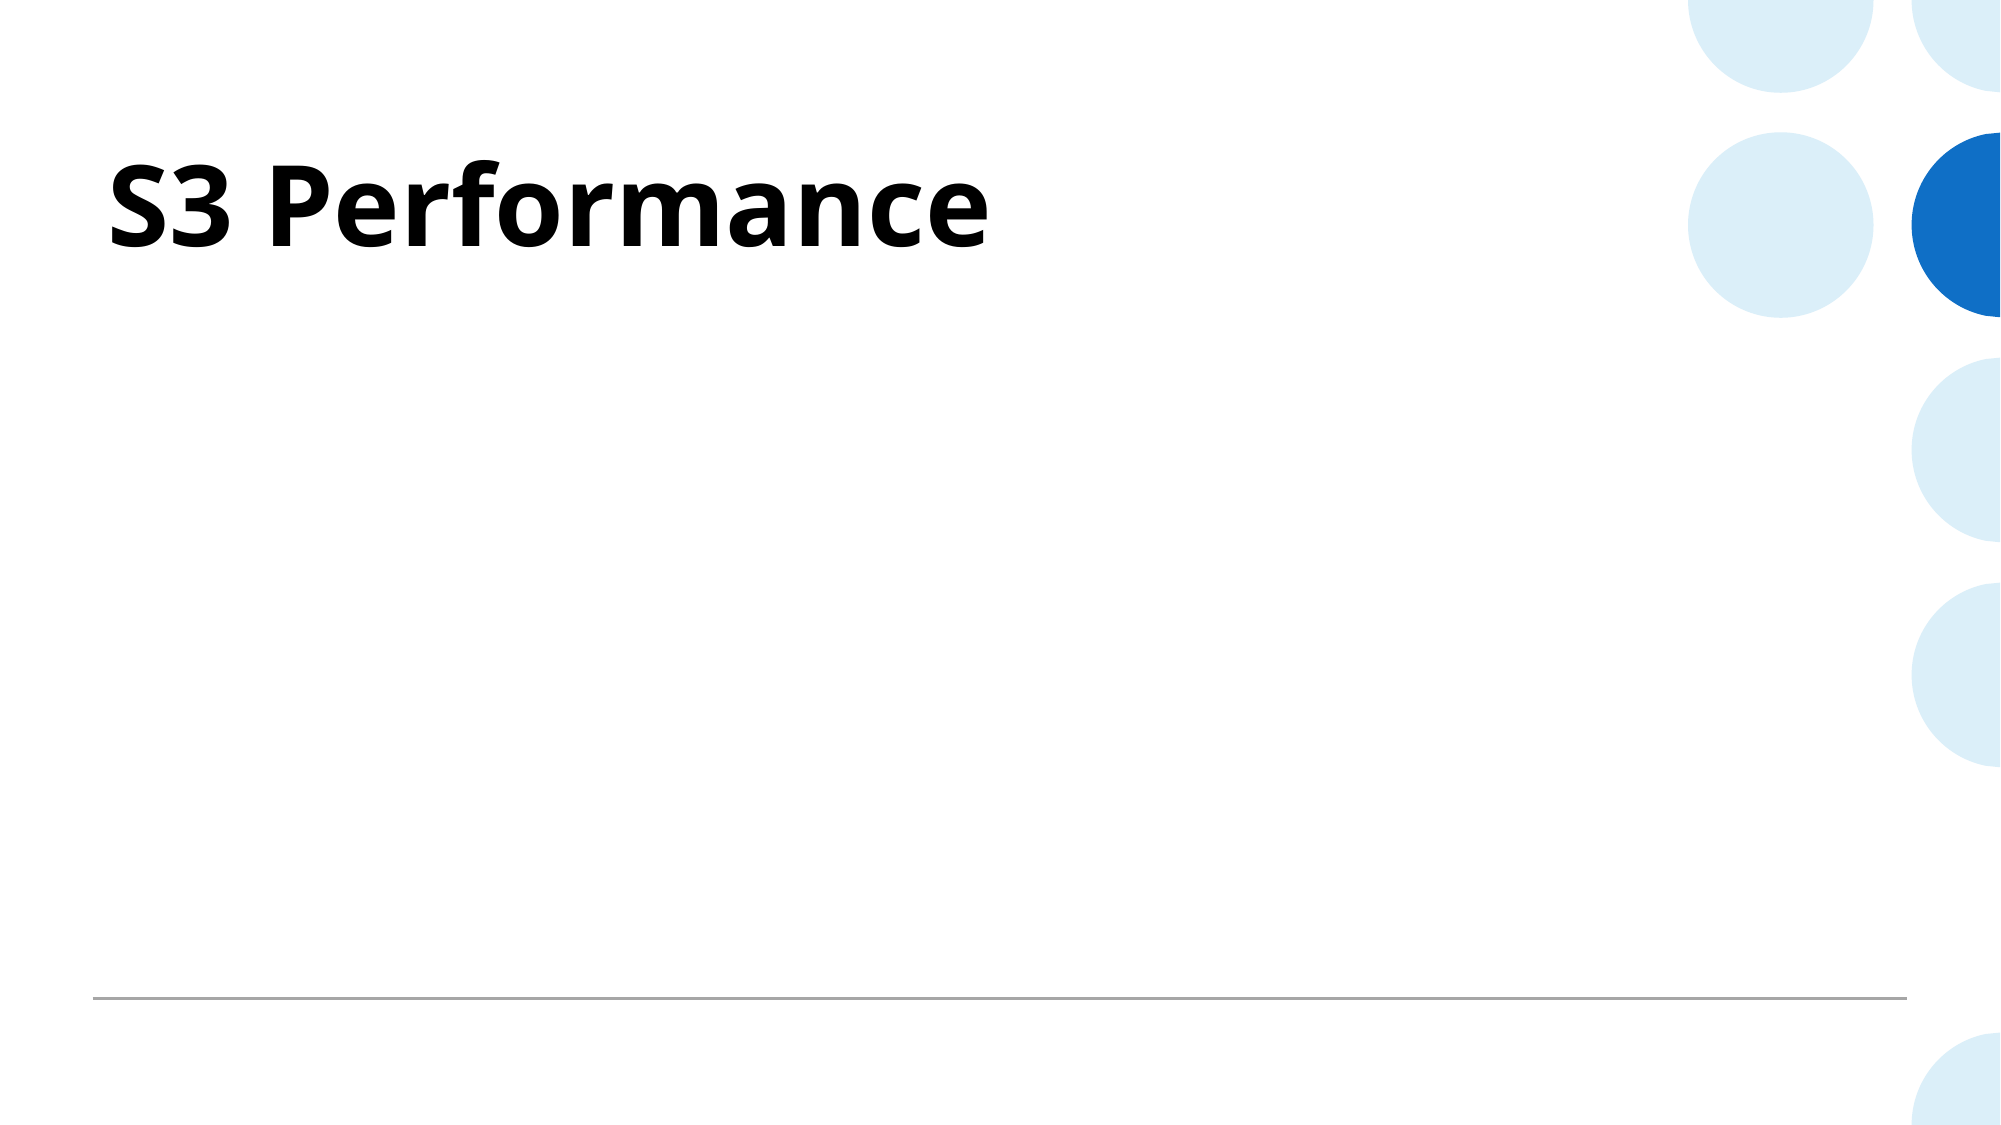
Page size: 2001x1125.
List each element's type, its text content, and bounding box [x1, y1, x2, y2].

title S3 Performance [92, 126, 1535, 597]
